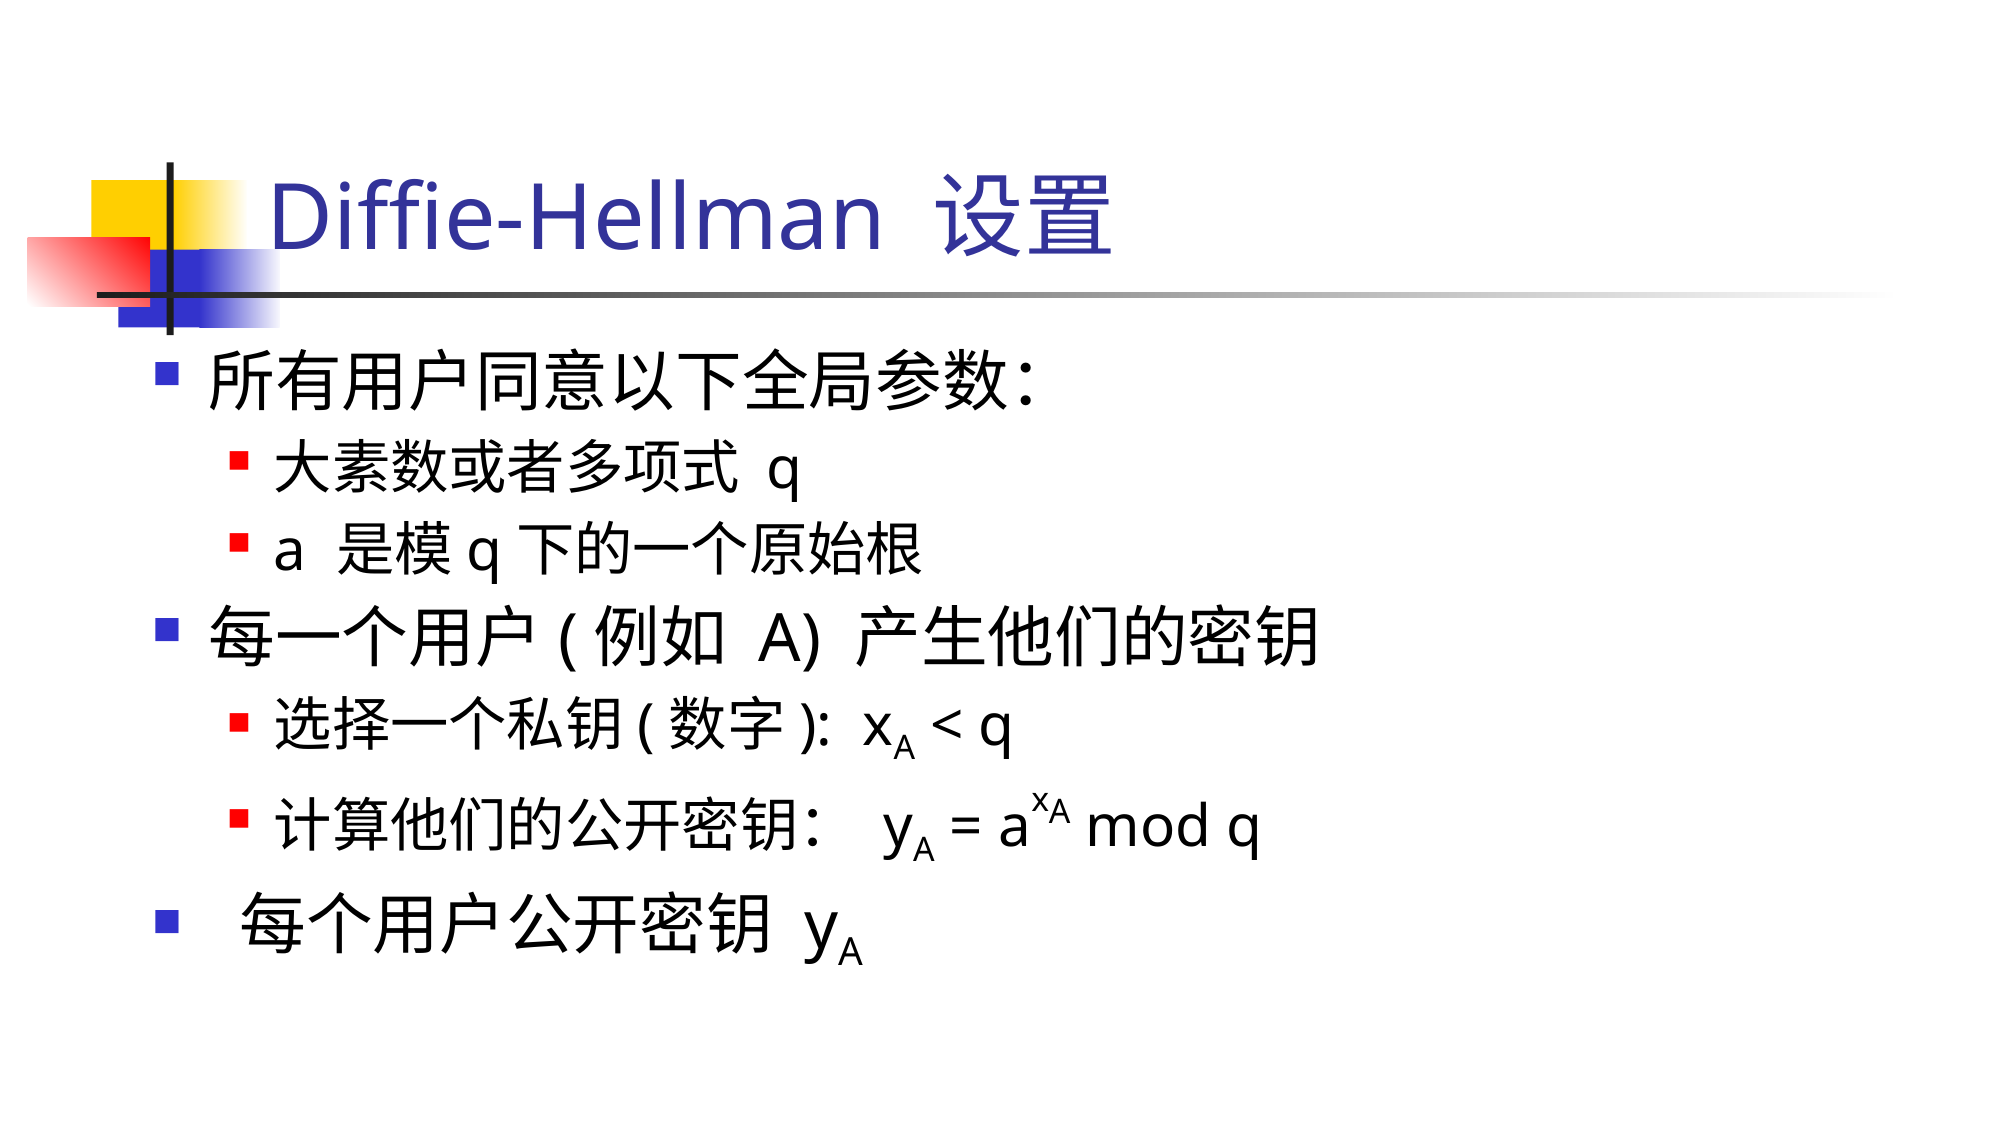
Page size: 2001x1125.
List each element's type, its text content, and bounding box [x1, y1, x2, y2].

list 所有用户同意以下全局参数： 大素数或者多项式 q a 是模q下的一个原始根 每一个用户(例如 A) 产生他们的密钥 选择一个私钥(数字): xA < q 计算他们的公开密钥： yA = axA mod q 每个用户公开密钥 yA [137, 331, 1838, 1006]
title Diffie-Hellman 设置 [251, 35, 1957, 275]
